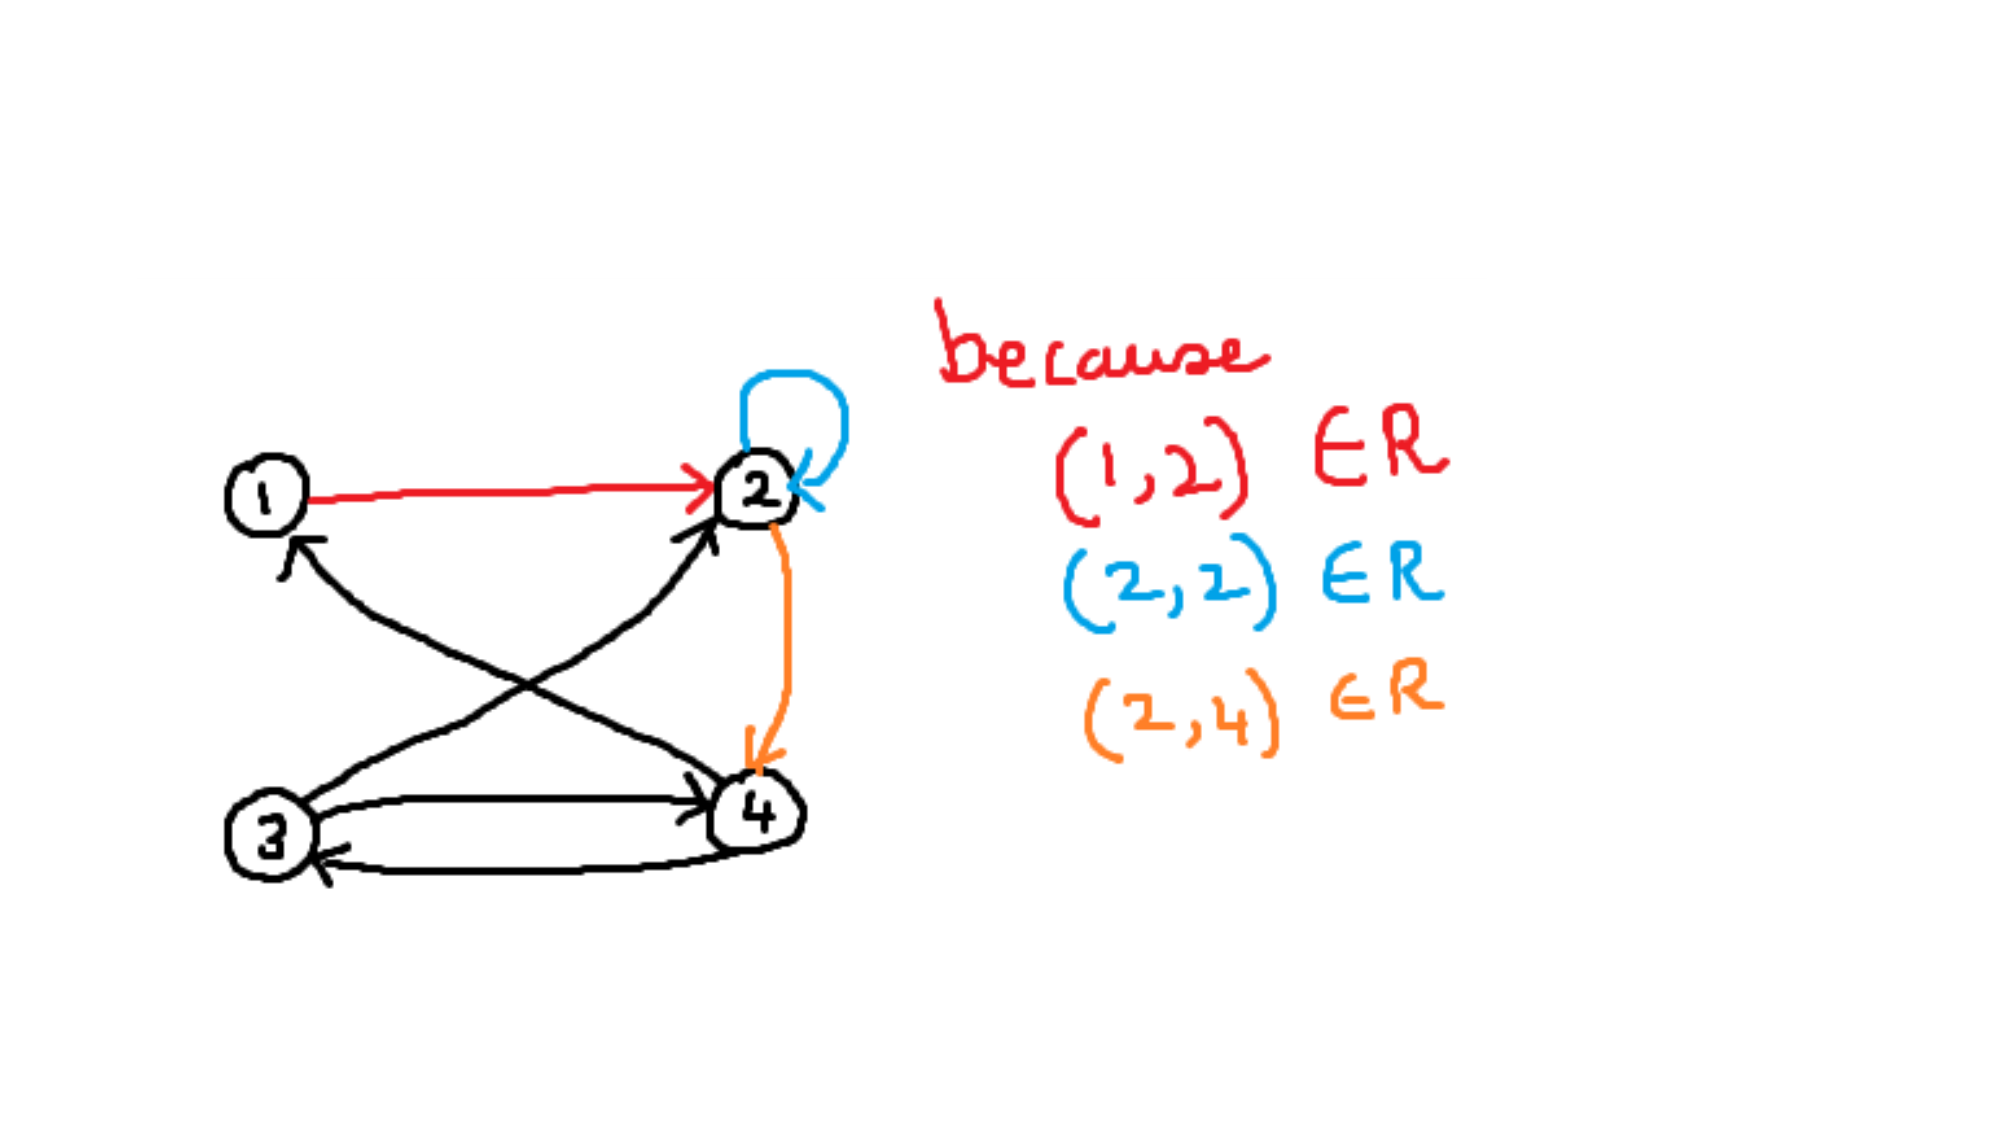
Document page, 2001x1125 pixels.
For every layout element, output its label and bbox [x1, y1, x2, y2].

picture [137, 276, 1487, 990]
